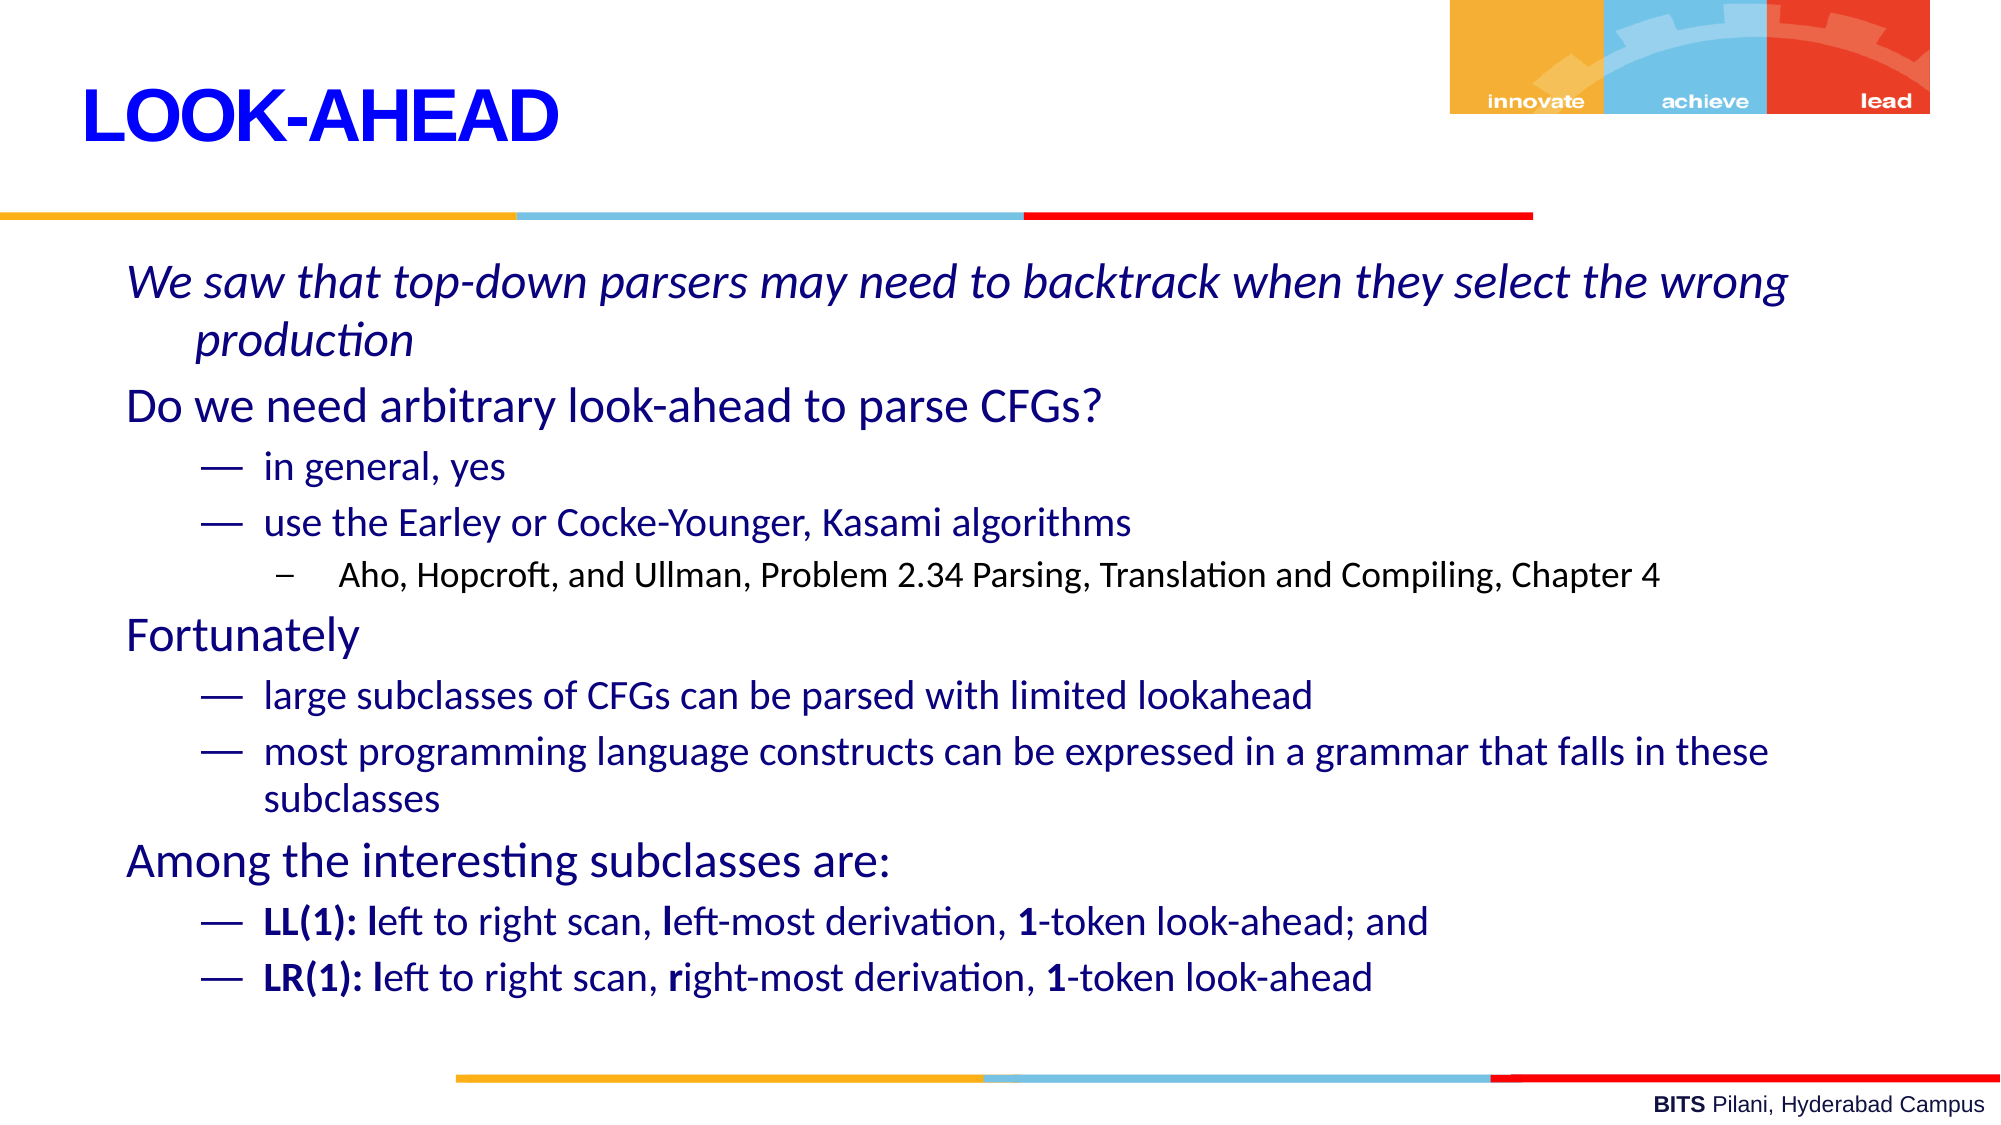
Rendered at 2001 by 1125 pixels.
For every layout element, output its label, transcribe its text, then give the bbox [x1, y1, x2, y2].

picture [1449, 0, 1930, 114]
text_box We saw that top-down parsers may need to backtrack when they select the wrong production Do we need arbitrary look-ahead to parse CFGs? in general, yes use the Earley or Cocke-Younger, Kasami algorithms Aho, Hopcroft, and Ullman, Problem 2.34 Parsing, Translation and Compiling, Chapter 4 Fortunately large subclasses of CFGs can be parsed with limited lookahead most programming language constructs can be expressed in a grammar that falls in these subclasses Among the interesting subclasses are: LL(1): left to right scan, left-most derivation, 1-token look-ahead; and LR(1): left to right scan, right-most derivation, 1-token look-ahead [126, 258, 1793, 997]
list LOOK-AHEAD [66, 24, 1450, 213]
